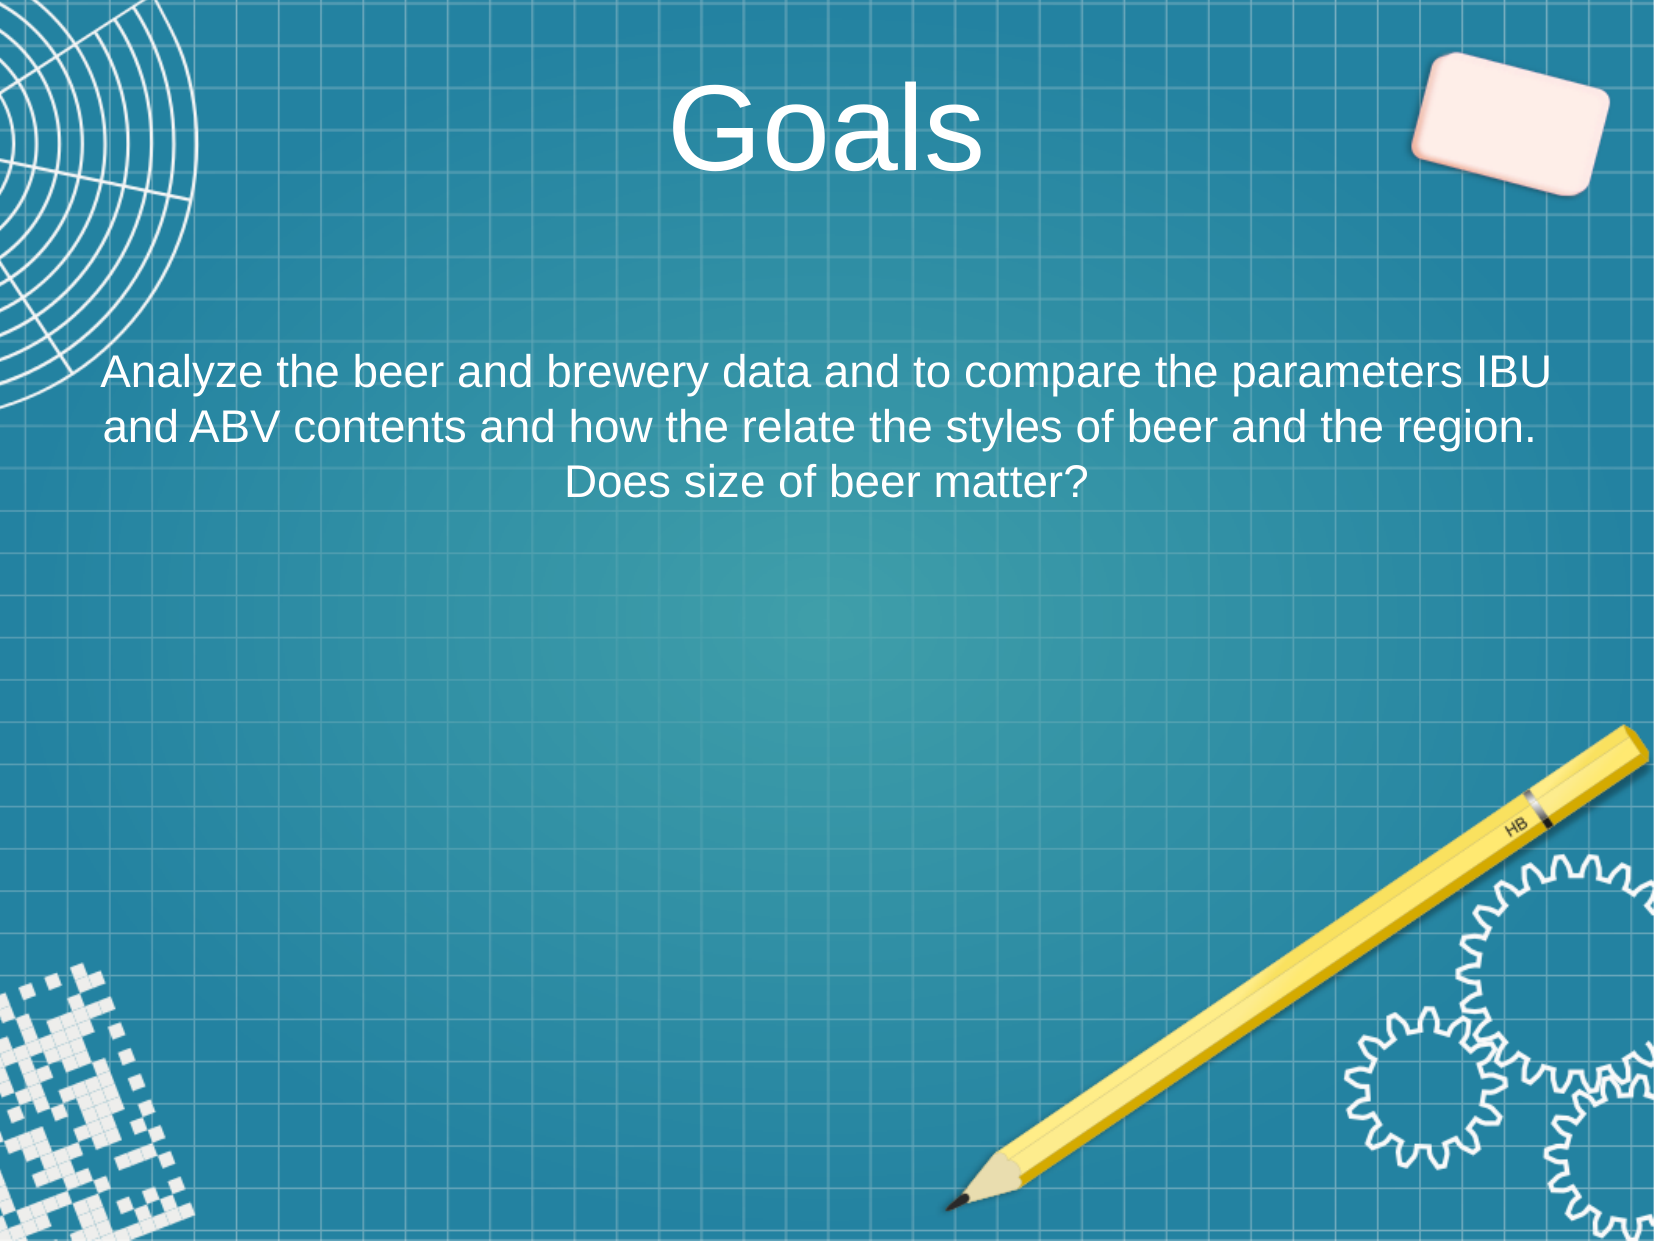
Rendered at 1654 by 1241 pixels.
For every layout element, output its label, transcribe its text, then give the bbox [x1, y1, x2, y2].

picture [0, 0, 1654, 1241]
text_box Goals Analyze the beer and brewery data and to compare the parameters IBU and ABV contents and how the relate the styles of beer and the region. Does size of beer matter? [82, 218, 1571, 502]
